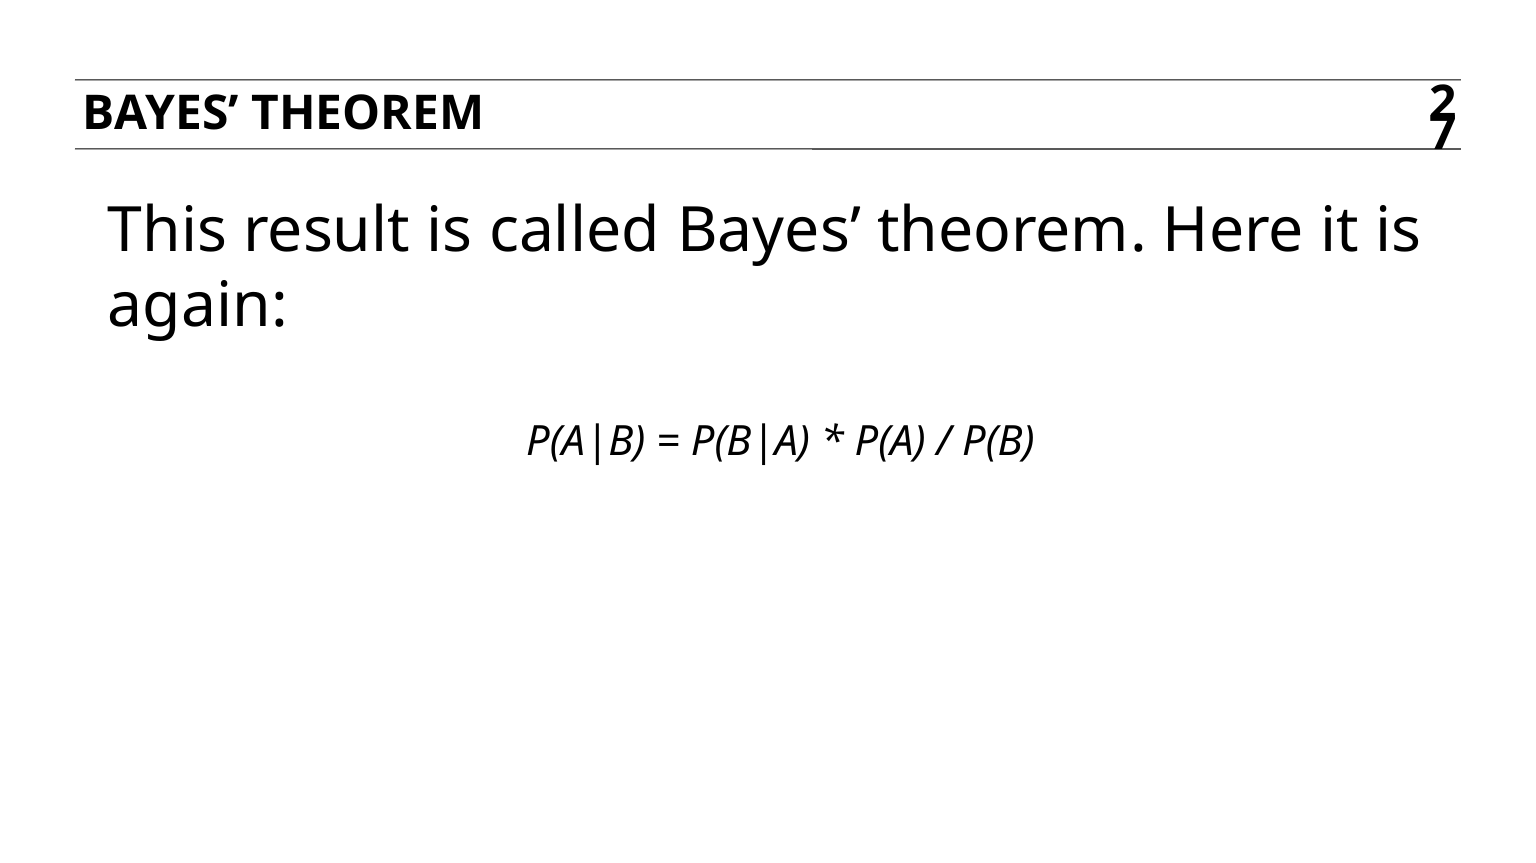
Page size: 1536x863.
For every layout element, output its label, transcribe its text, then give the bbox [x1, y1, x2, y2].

text_box This result is called Bayes’ theorem. Here it is again: P(A|B) = P(B|A) * P(A) / P(B) [92, 181, 1468, 471]
list Bayes’ theorem [67, 81, 1118, 132]
slide_number 27 [1419, 86, 1461, 138]
